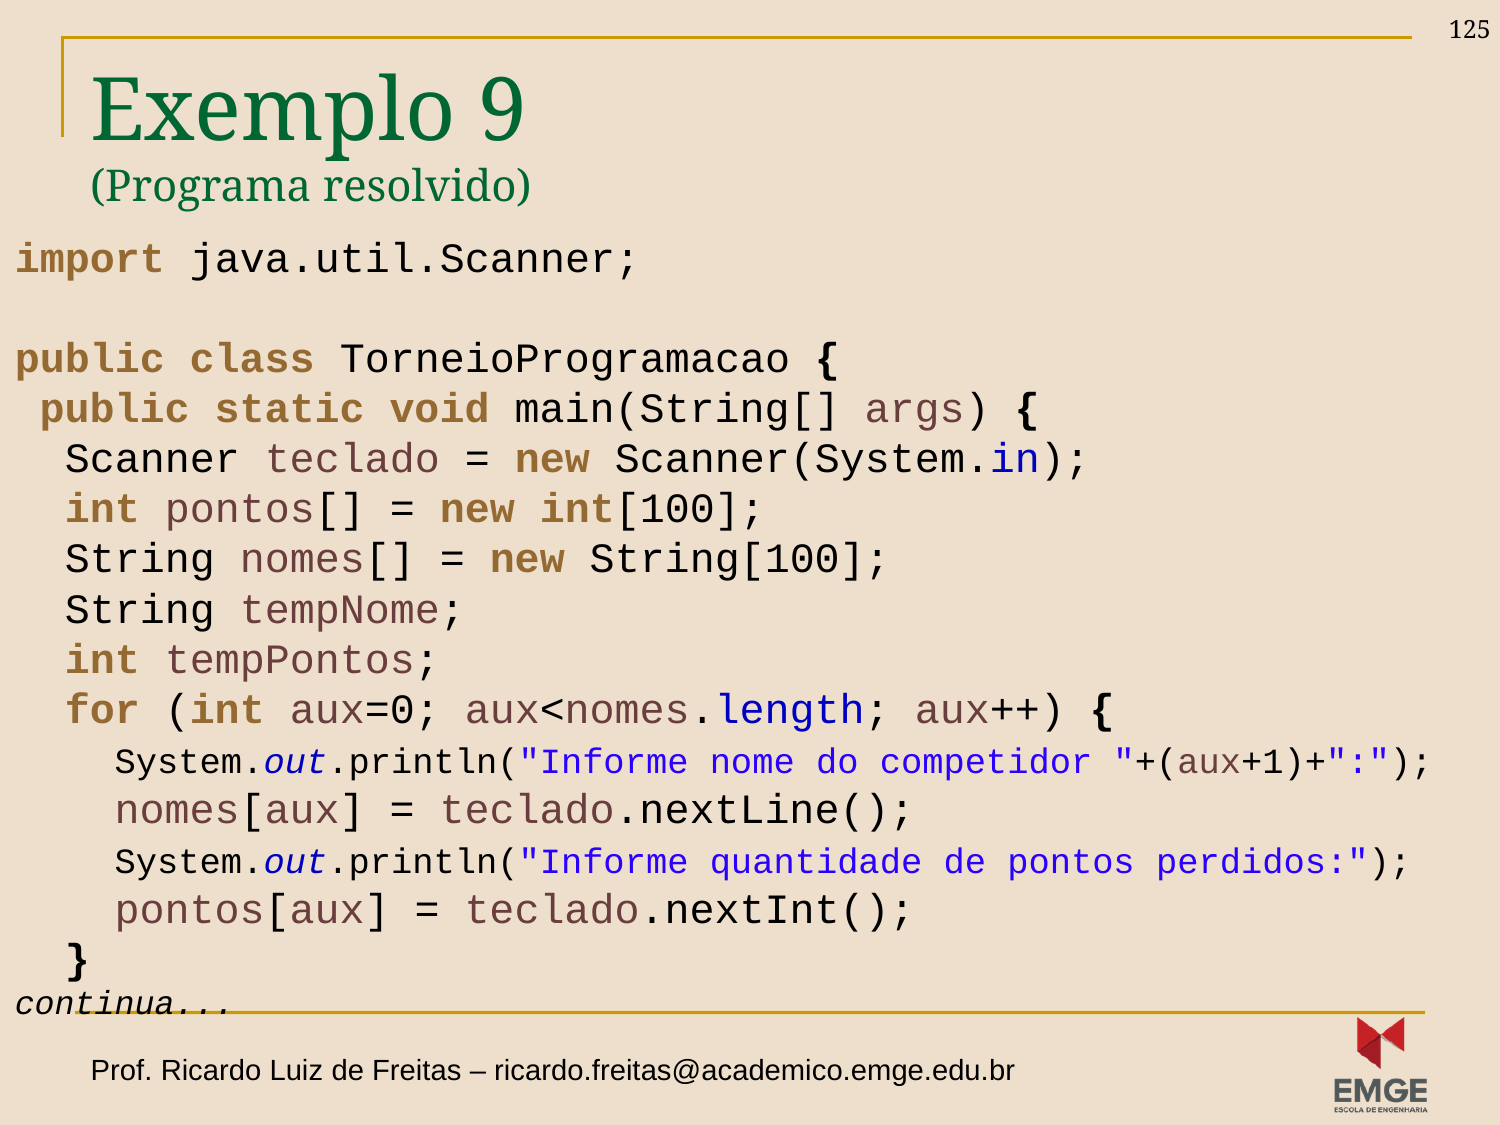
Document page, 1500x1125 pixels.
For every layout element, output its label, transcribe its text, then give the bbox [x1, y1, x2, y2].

picture [1328, 1029, 1433, 1116]
title Exemplo 9 (Programa resolvido) [75, 45, 1425, 233]
text_box import java.util.Scanner; public class TorneioProgramacao { public static void main(String[] args) { Scanner teclado = new Scanner(System.in); int pontos[] = new int[100]; String nomes[] = new String[100]; String tempNome; int tempPontos; for (int aux=0; aux<nomes.length; aux++) { System.out.println("Informe nome do competidor "+(aux+1)+":"); nomes[aux] = teclado.nextLine(); System.out.println("Informe quantidade de pontos perdidos:"); pontos[aux] = teclado.nextInt(); } continua... [0, 223, 1500, 1029]
slide_number 125 [1392, 0, 1500, 55]
